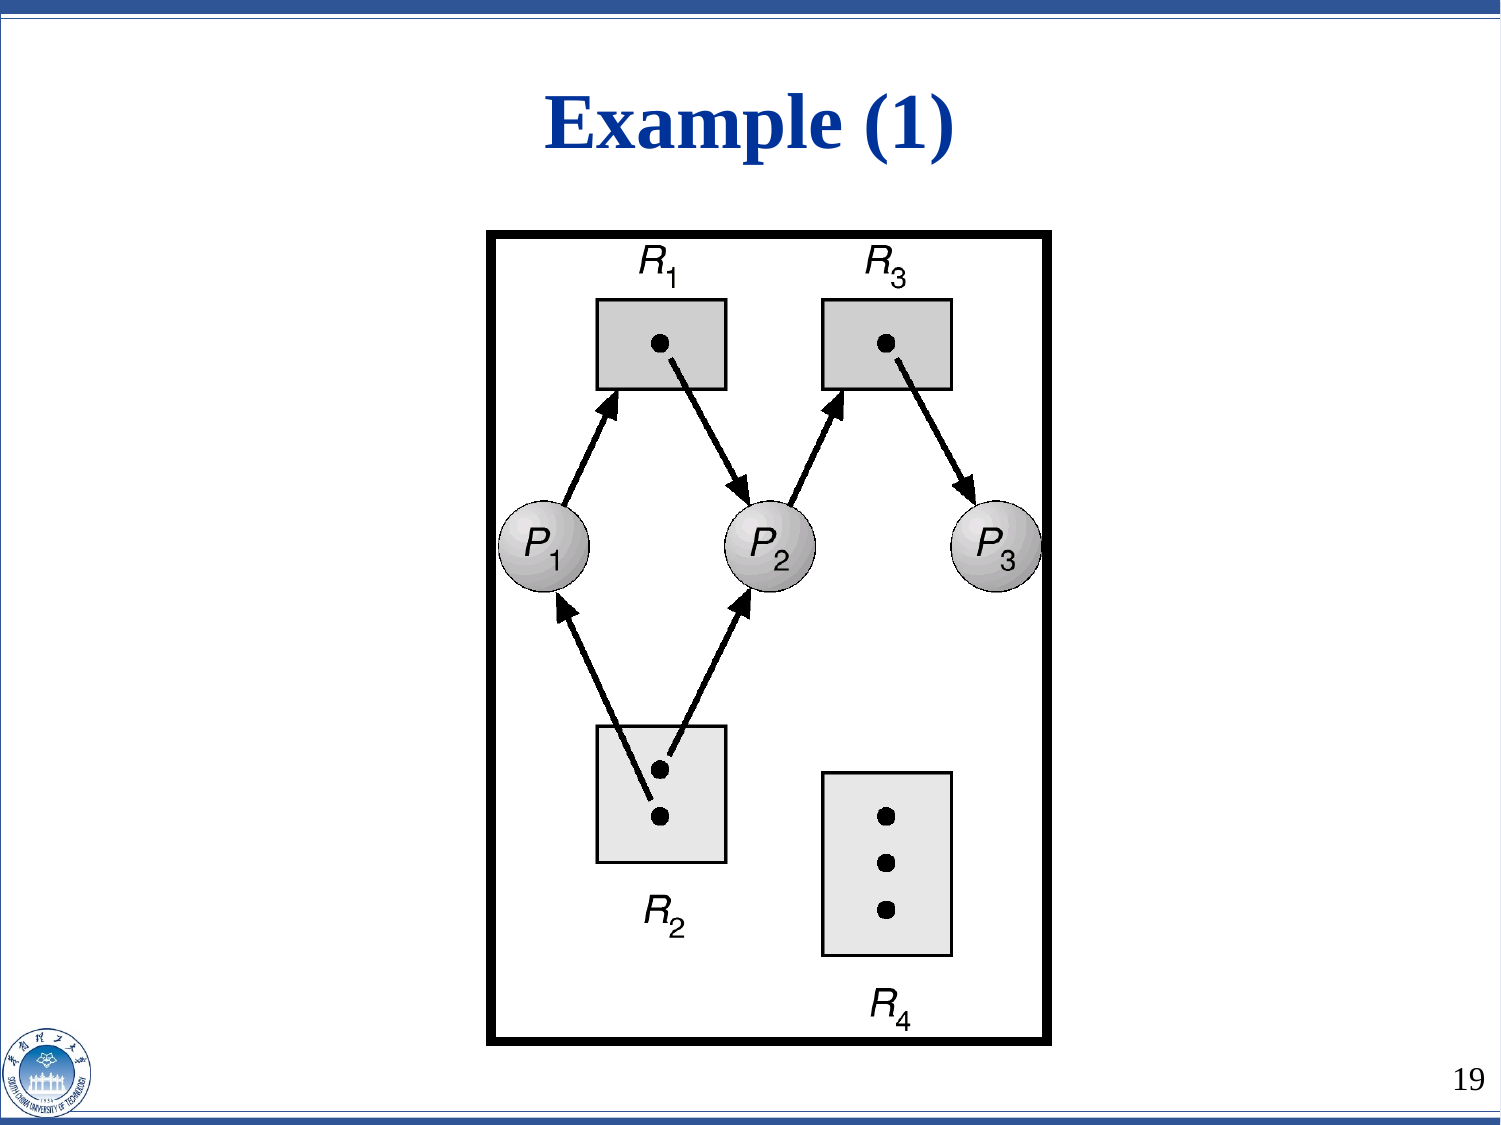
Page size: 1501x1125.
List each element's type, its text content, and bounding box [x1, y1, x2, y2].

picture [2, 1028, 91, 1117]
title Example (1) [0, 19, 1501, 227]
picture [495, 239, 1043, 1038]
text_box 19 [1429, 1049, 1501, 1125]
